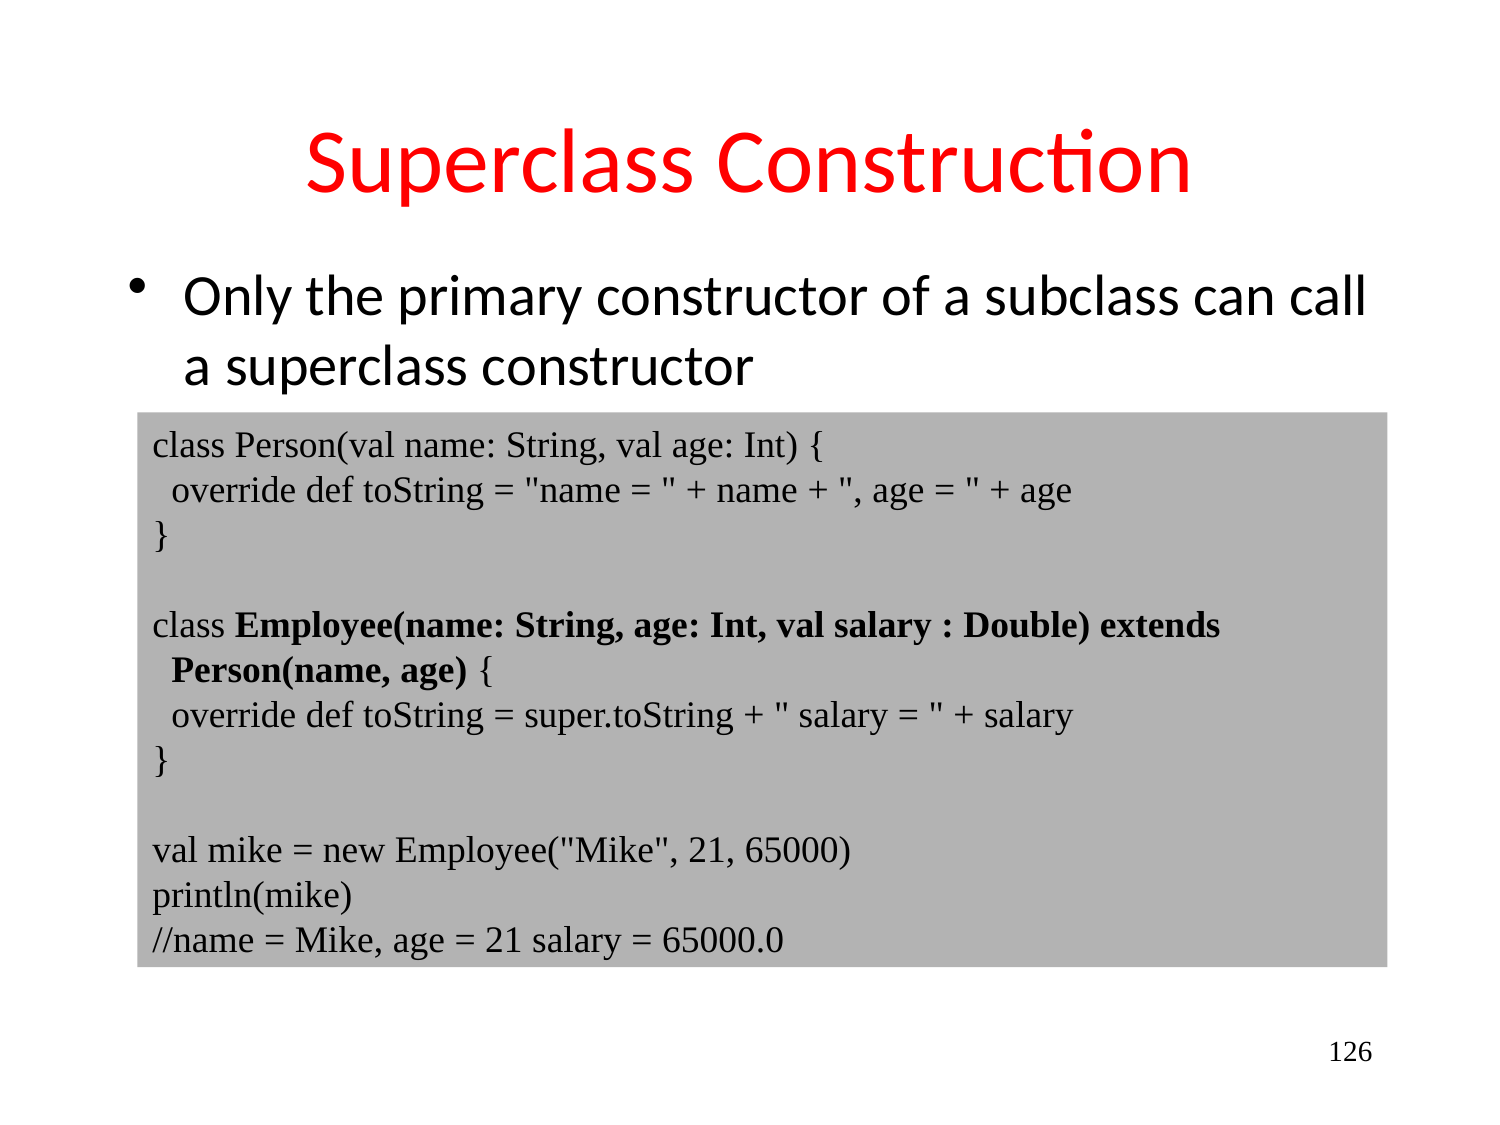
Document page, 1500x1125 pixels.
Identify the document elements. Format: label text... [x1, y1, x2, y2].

text_box class Person(val name: String, val age: Int) { override def toString = "name = " + name + ", age = " + age } class Employee(name: String, age: Int, val salary : Double) extends Person(name, age) { override def toString = super.toString + " salary = " + salary } val mike = new Employee("Mike", 21, 65000) println(mike) //name = Mike, age = 21 salary = 65000.0 [137, 412, 1388, 968]
title Superclass Construction [112, 87, 1388, 226]
list Only the primary constructor of a subclass can call a superclass constructor [112, 249, 1388, 1001]
slide_number 126 [1074, 1024, 1388, 1101]
